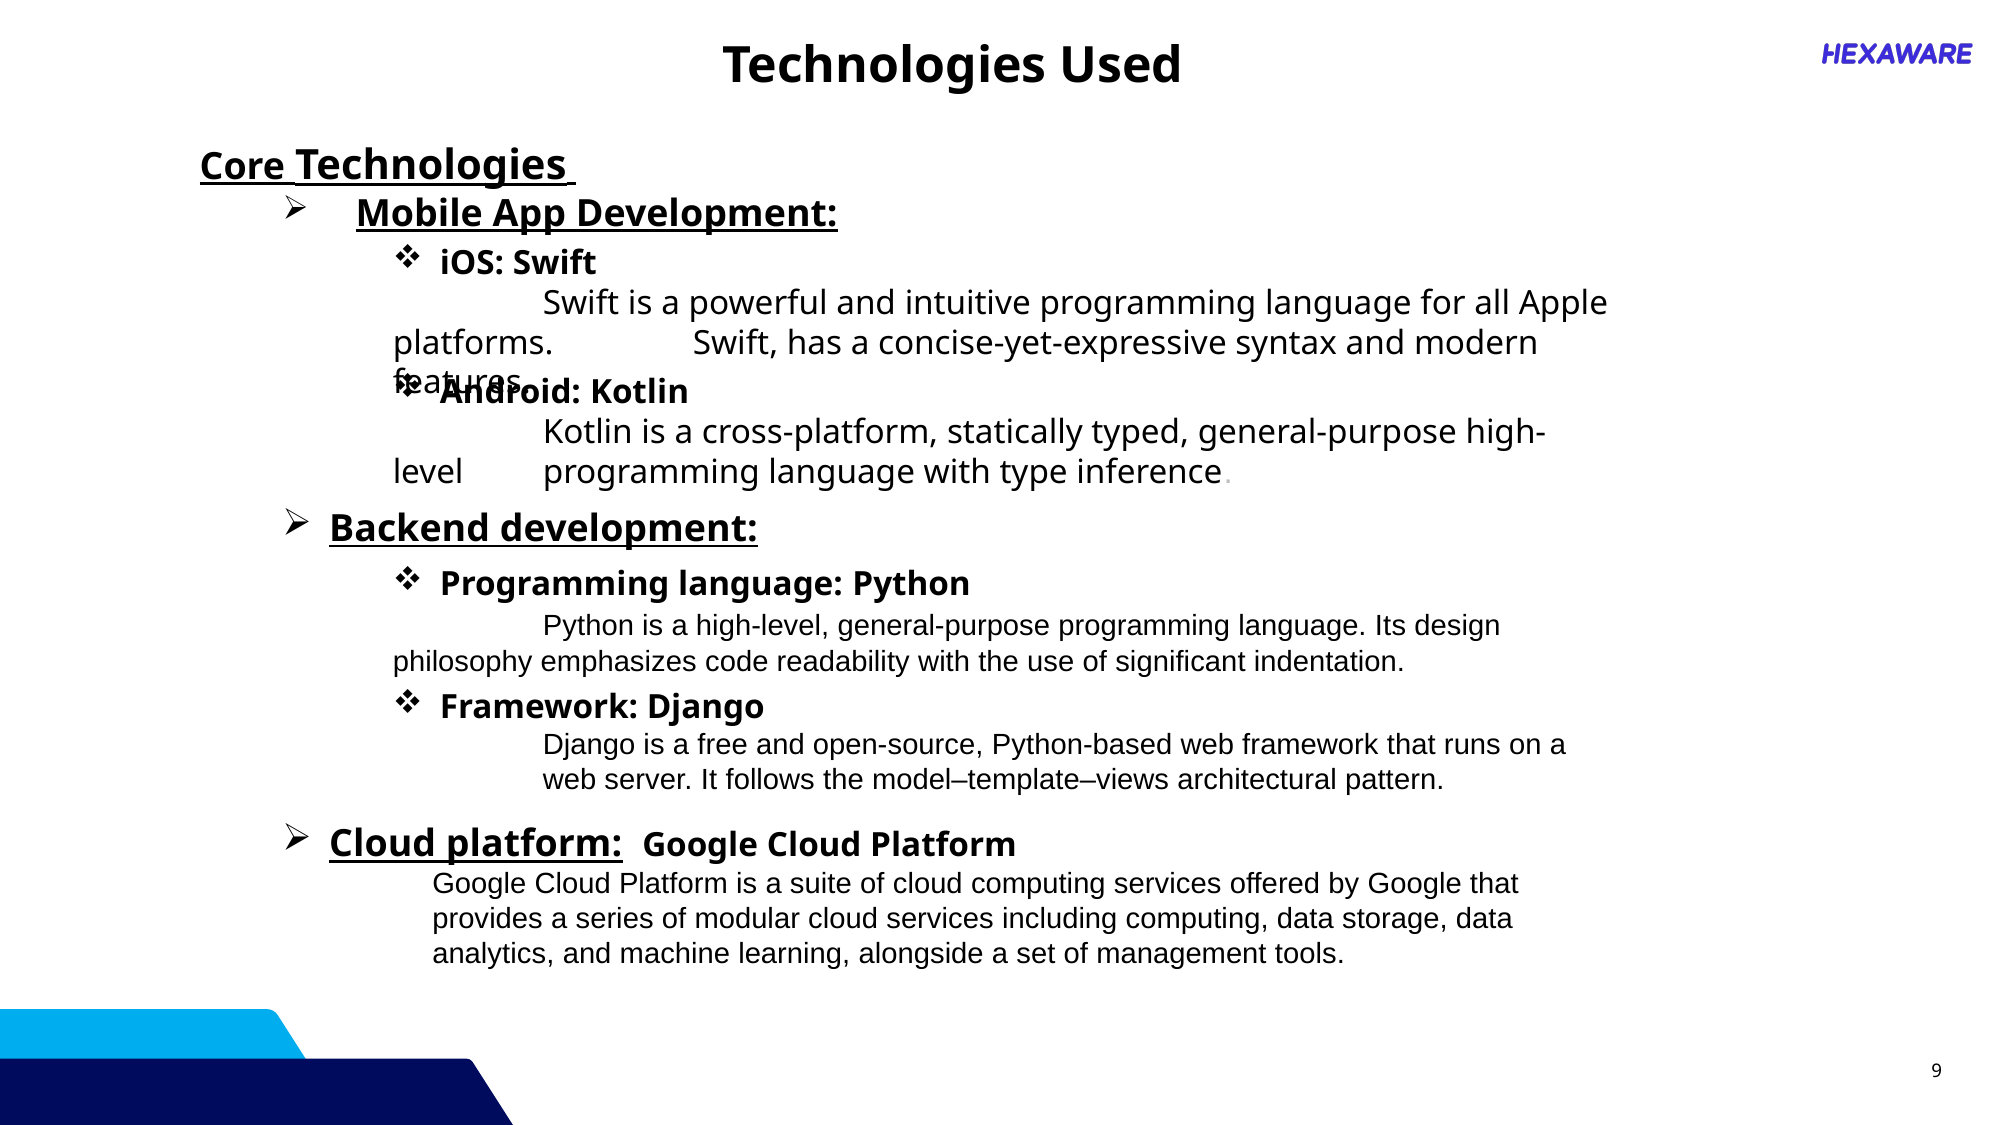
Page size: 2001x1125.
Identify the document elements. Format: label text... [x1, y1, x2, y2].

text_box Cloud platform: Google Cloud Platform Google Cloud Platform is a suite of cloud computing services offered by Google that provides a series of modular cloud services including computing, data storage, data analytics, and machine learning, alongside a set of management tools. [282, 819, 1613, 970]
text_box Android: Kotlin Kotlin is a cross-platform, statically typed, general-purpose high-level programming language with type inference. [392, 369, 1613, 490]
text_box Mobile App Development: [282, 188, 1264, 234]
text_box iOS: Swift Swift is a powerful and intuitive programming language for all Apple platforms. Swift, has a concise-yet-expressive syntax and modern features. [392, 240, 1639, 401]
picture [1822, 43, 1973, 64]
text_box Programming language: Python Python is a high-level, general-purpose programming language. Its design philosophy emphasizes code readability with the use of significant indentation. [392, 562, 1639, 678]
text_box Core Technologies [199, 137, 1392, 188]
text_box Framework: Django Django is a free and open-source, Python-based web framework that runs on a web server. It follows the model–template–views architectural pattern. [392, 685, 1588, 796]
list Technologies Used [282, 33, 1624, 95]
text_box Backend development: [282, 504, 1392, 550]
